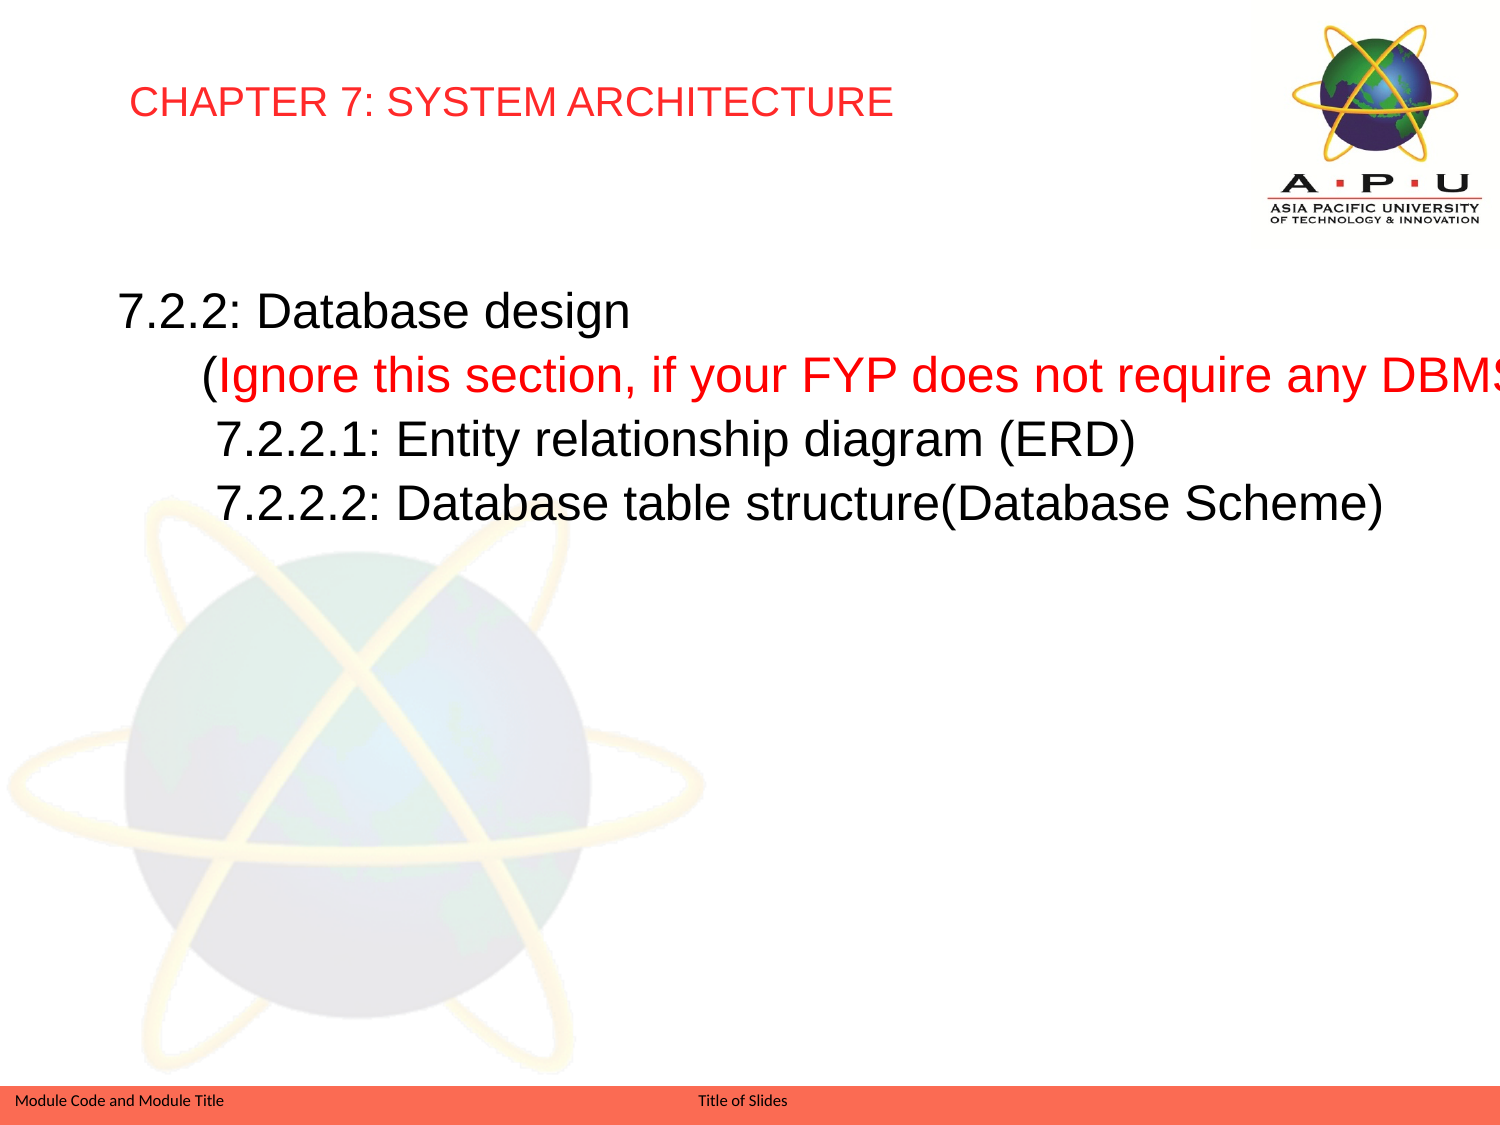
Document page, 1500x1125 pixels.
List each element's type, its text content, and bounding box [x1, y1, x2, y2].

text_box CHAPTER 7: SYSTEM ARCHITECTURE [114, 67, 910, 133]
text_box [117, 539, 1476, 1125]
picture [1251, 0, 1500, 249]
text_box 7.2.2: Database design (Ignore this section, if your FYP does not require any DBMS) 7.2.2.1: Entity relationship diagram (ERD) 7.2.2.2: Database table structure(Database Scheme) [102, 278, 1500, 539]
